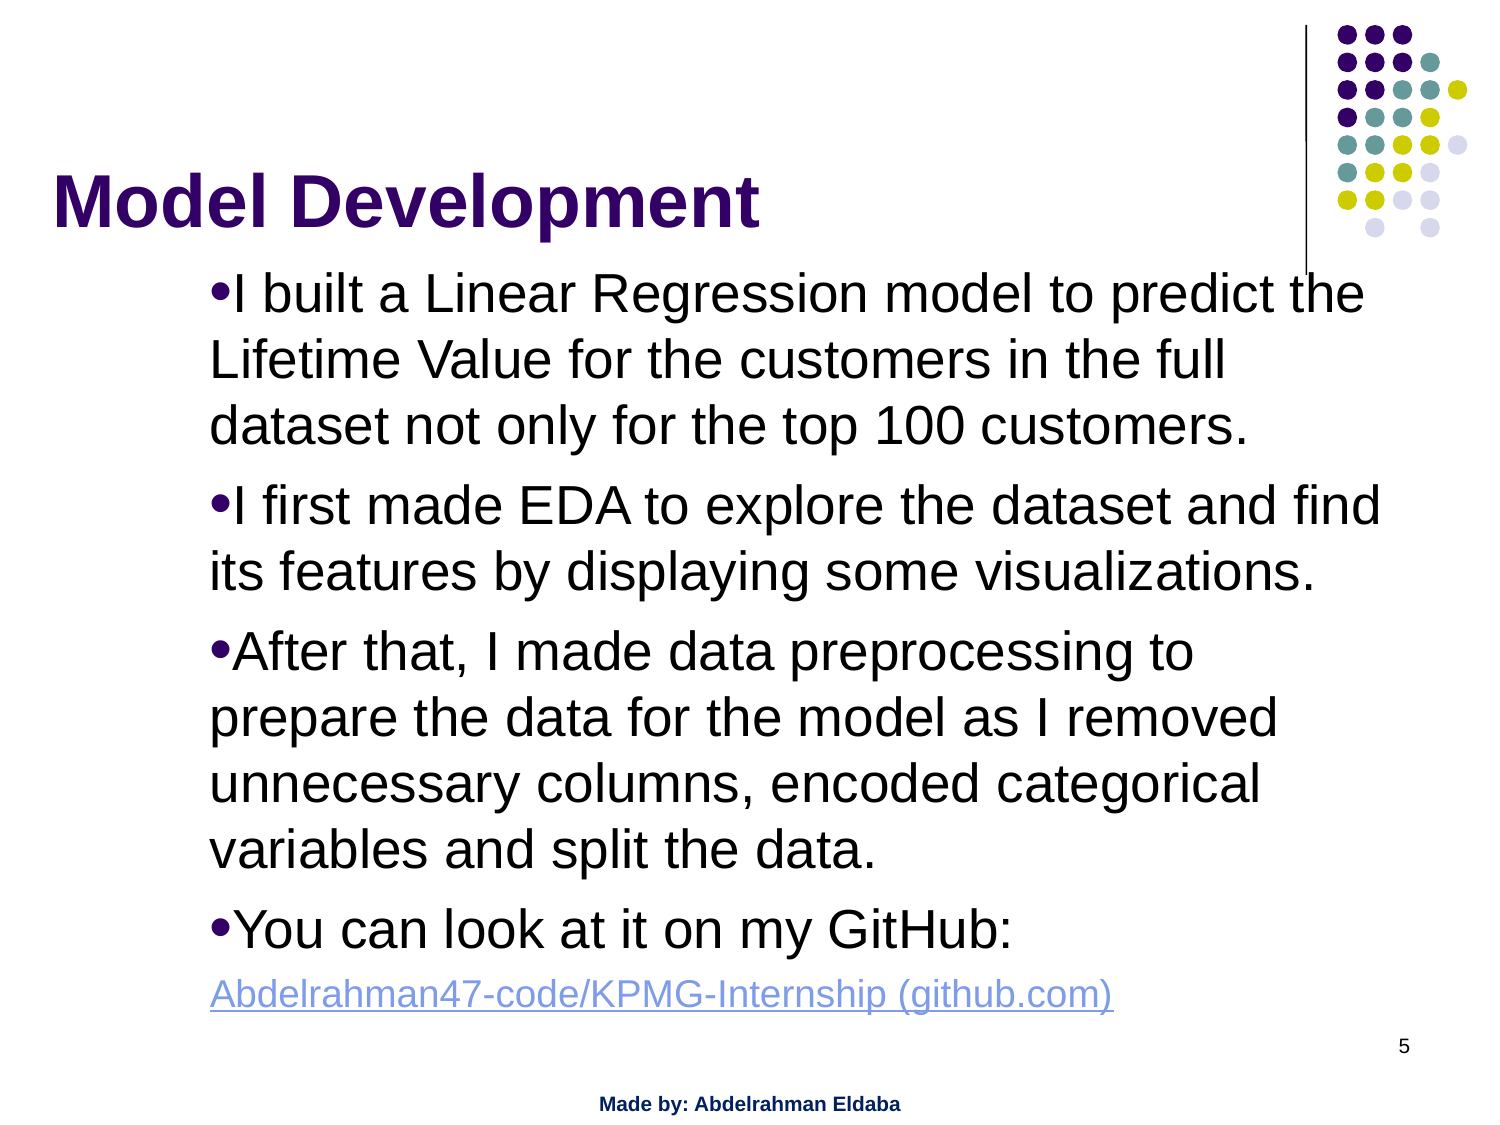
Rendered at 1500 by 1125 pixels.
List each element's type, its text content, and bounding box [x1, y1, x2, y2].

footer Made by: Abdelrahman Eldaba [512, 1082, 988, 1118]
title Model Development [37, 37, 1300, 250]
list I built a Linear Regression model to predict the Lifetime Value for the customers in the full dataset not only for the top 100 customers. I first made EDA to explore the dataset and find its features by displaying some visualizations. After that, I made data preprocessing to prepare the data for the model as I removed unnecessary columns, encoded categorical variables and split the data. You can look at it on my GitHub: Abdelrahman47-code/KPMG-Internship (github.com) [187, 249, 1400, 1050]
slide_number 5 [1074, 1025, 1425, 1100]
